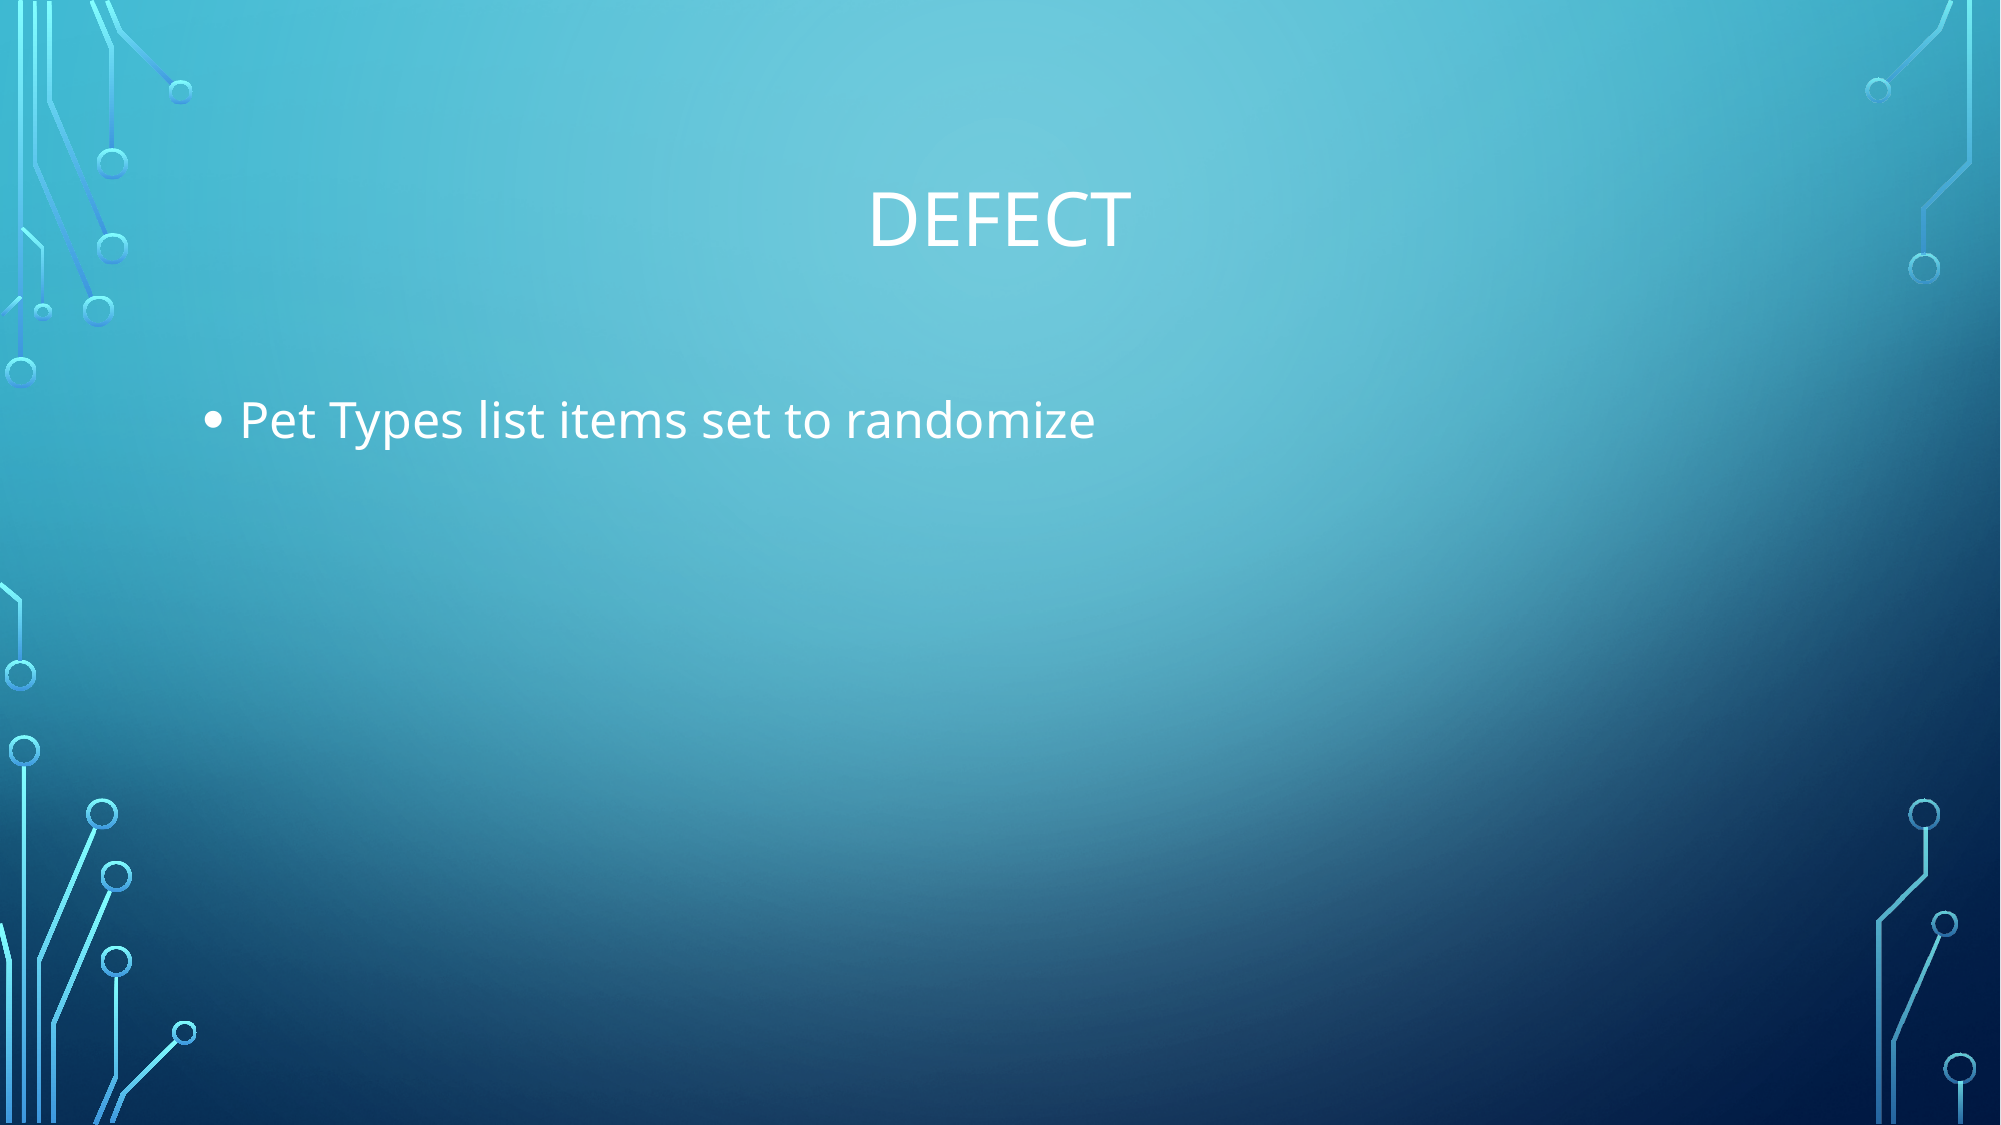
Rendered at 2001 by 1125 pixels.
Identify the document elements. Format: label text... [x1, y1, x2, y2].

title defect [187, 101, 1813, 344]
list Pet Types list items set to randomize [187, 369, 1813, 950]
